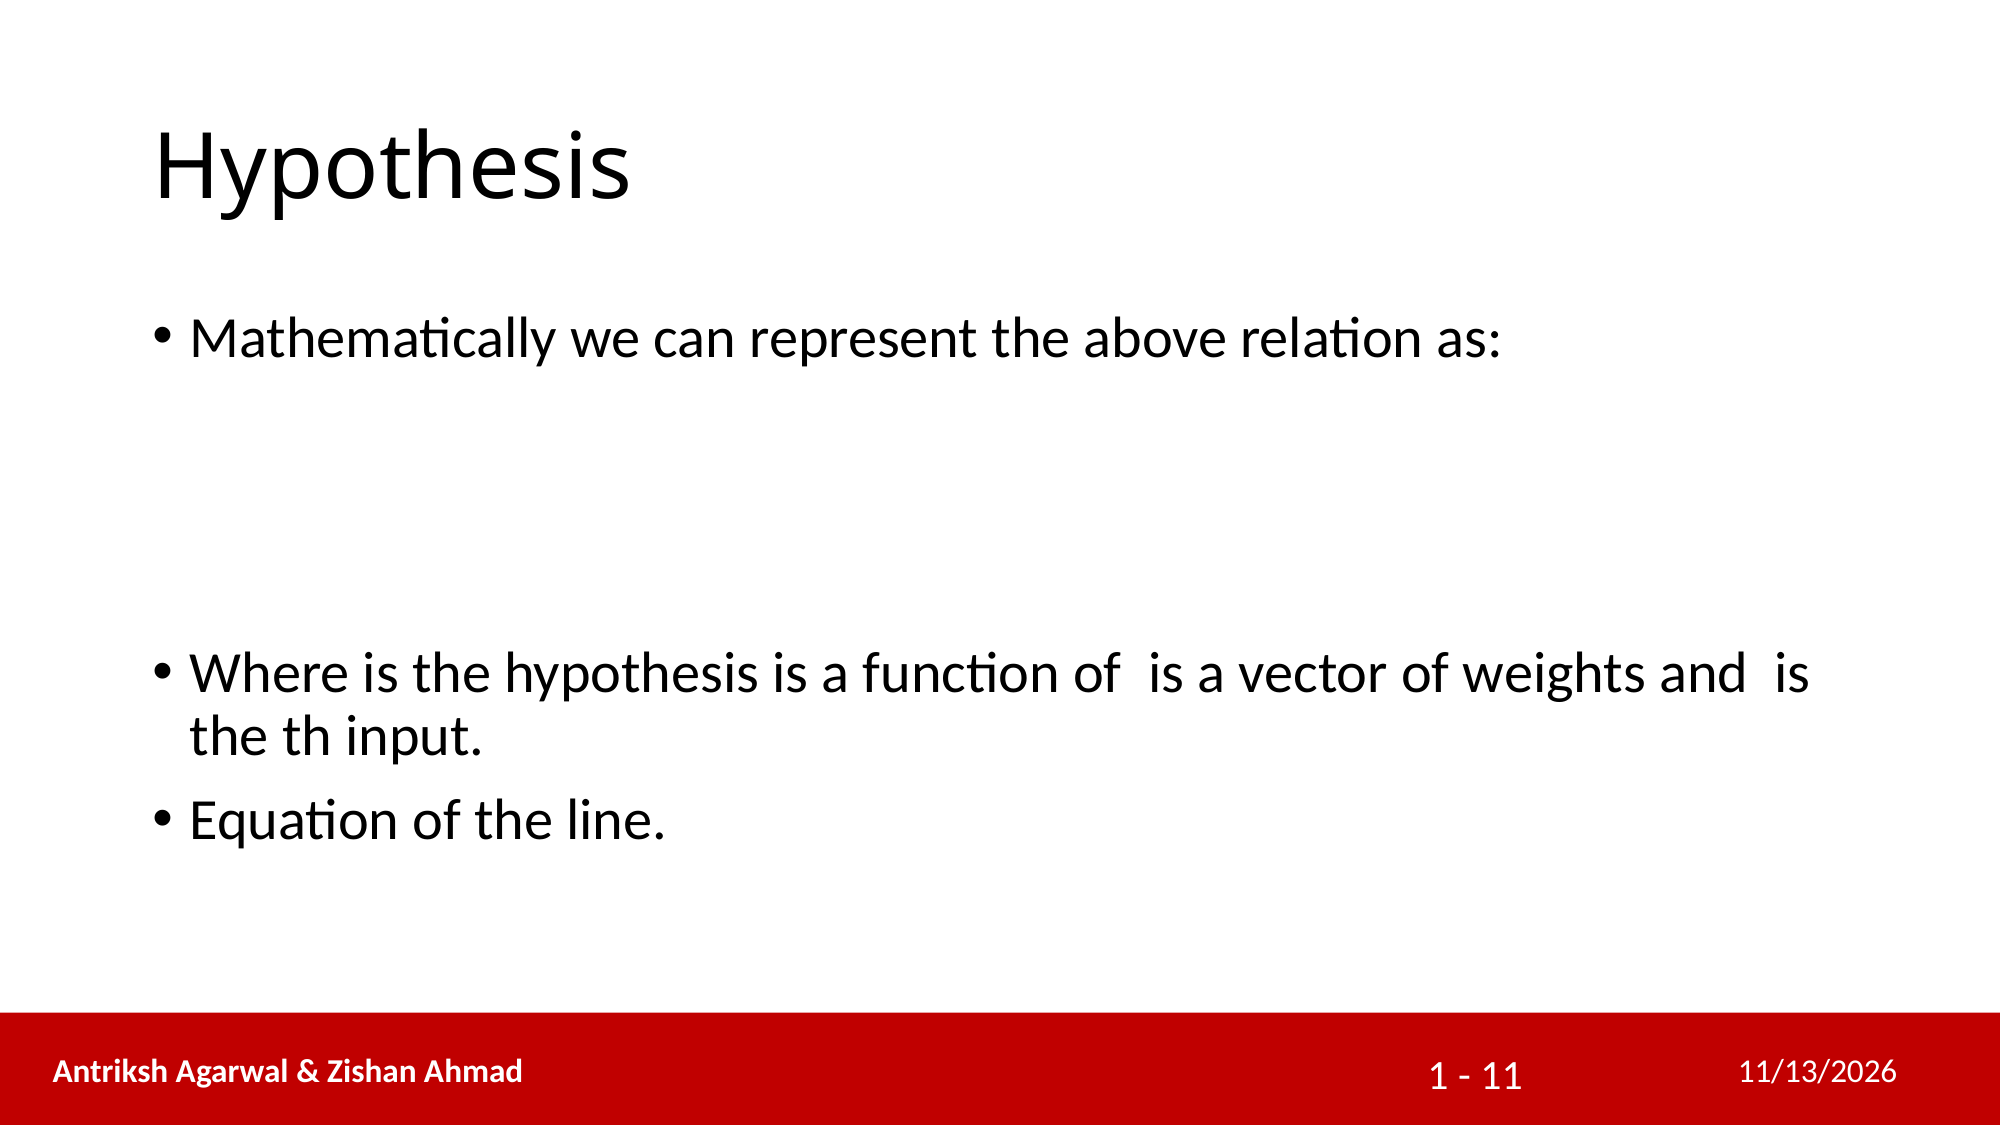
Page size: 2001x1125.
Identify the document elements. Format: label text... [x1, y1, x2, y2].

title Hypothesis [137, 59, 1863, 278]
slide_number 1 - 11 [1412, 1042, 1863, 1103]
footer Antriksh Agarwal & Zishan Ahmad [0, 1012, 2000, 1125]
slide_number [1374, 1038, 1913, 1099]
